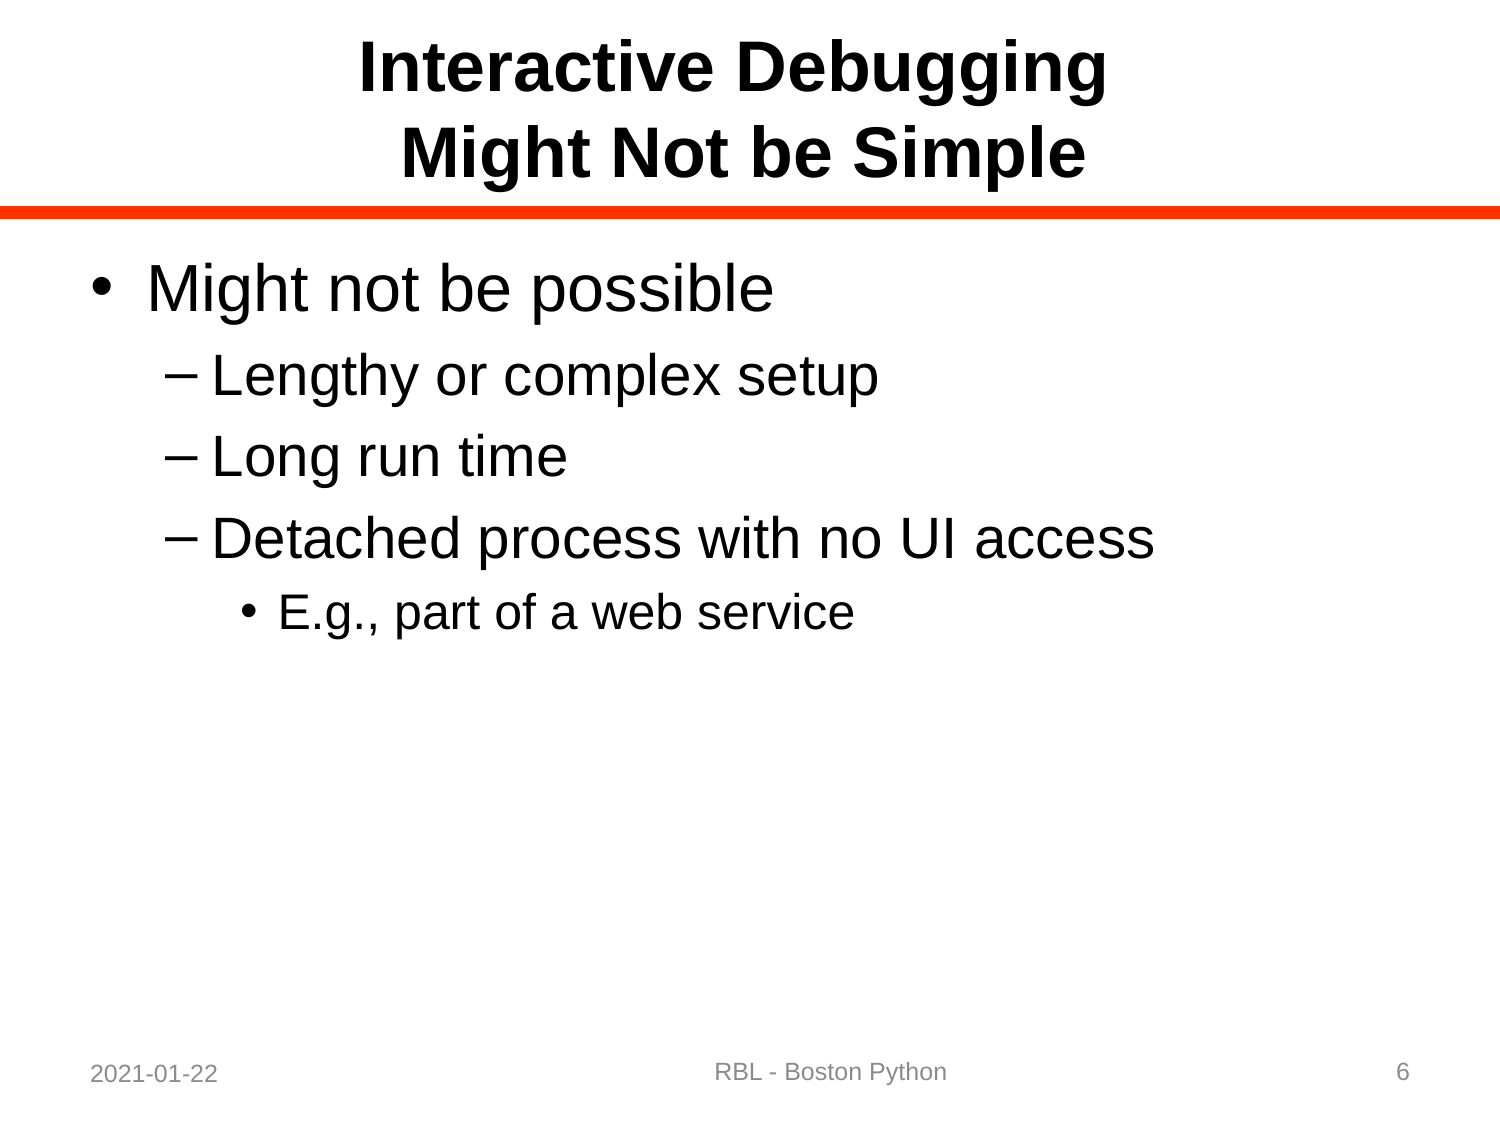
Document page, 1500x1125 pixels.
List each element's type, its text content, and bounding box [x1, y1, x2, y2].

title Interactive Debugging Might Not be Simple [75, 12, 1413, 200]
list Might not be possible Lengthy or complex setup Long run time Detached process with no UI access E.g., part of a web service [75, 237, 1438, 1025]
footer RBL - Boston Python [437, 1037, 1225, 1103]
slide_number 6 [1250, 1037, 1425, 1103]
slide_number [75, 1042, 425, 1103]
